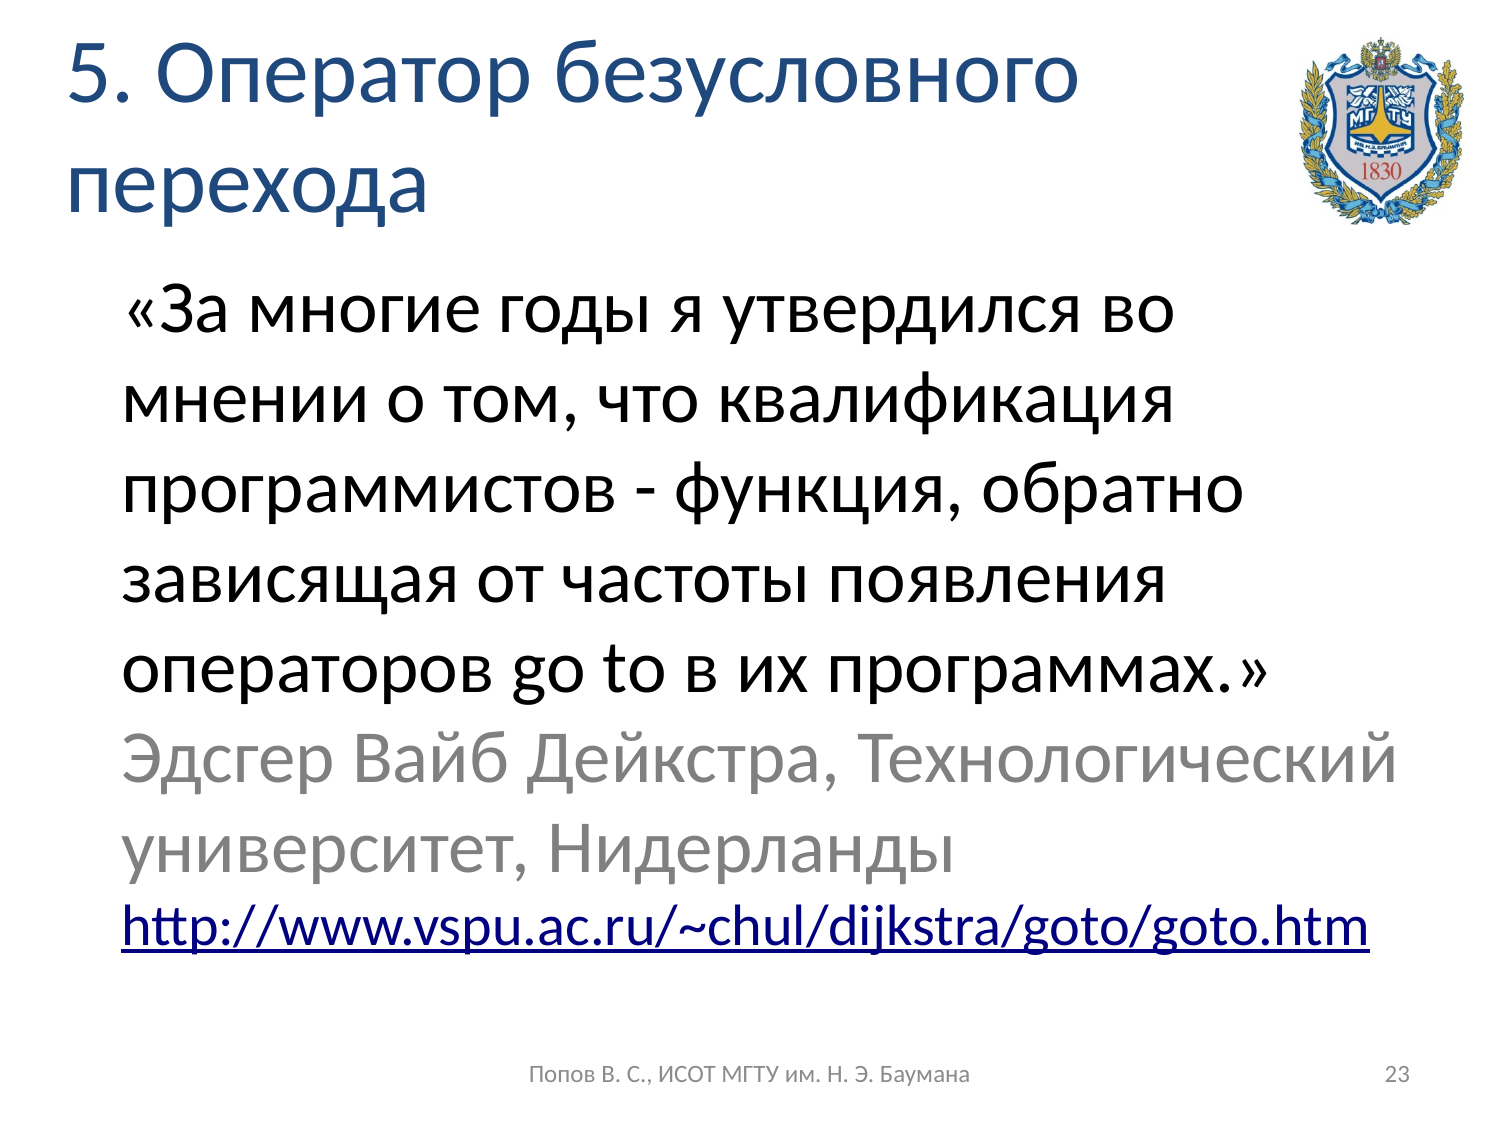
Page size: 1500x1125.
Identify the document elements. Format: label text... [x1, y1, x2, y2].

footer Попов В. С., ИСОТ МГТУ им. Н. Э. Баумана [512, 1055, 988, 1103]
text_box «За многие годы я утвердился во мнении о том, что квалификация программистов - функция, обратно зависящая от частоты появления операторов go to в их программах.» Эдсгер Вайб Дейкстра, Технологический университет, Нидерланды http://www.vspu.ac.ru/~chul/dijkstra/goto/goto.htm [50, 249, 1450, 1055]
title 5. Оператор безусловного перехода [50, 0, 1275, 242]
picture [1299, 37, 1464, 226]
slide_number 23 [1074, 1055, 1425, 1103]
